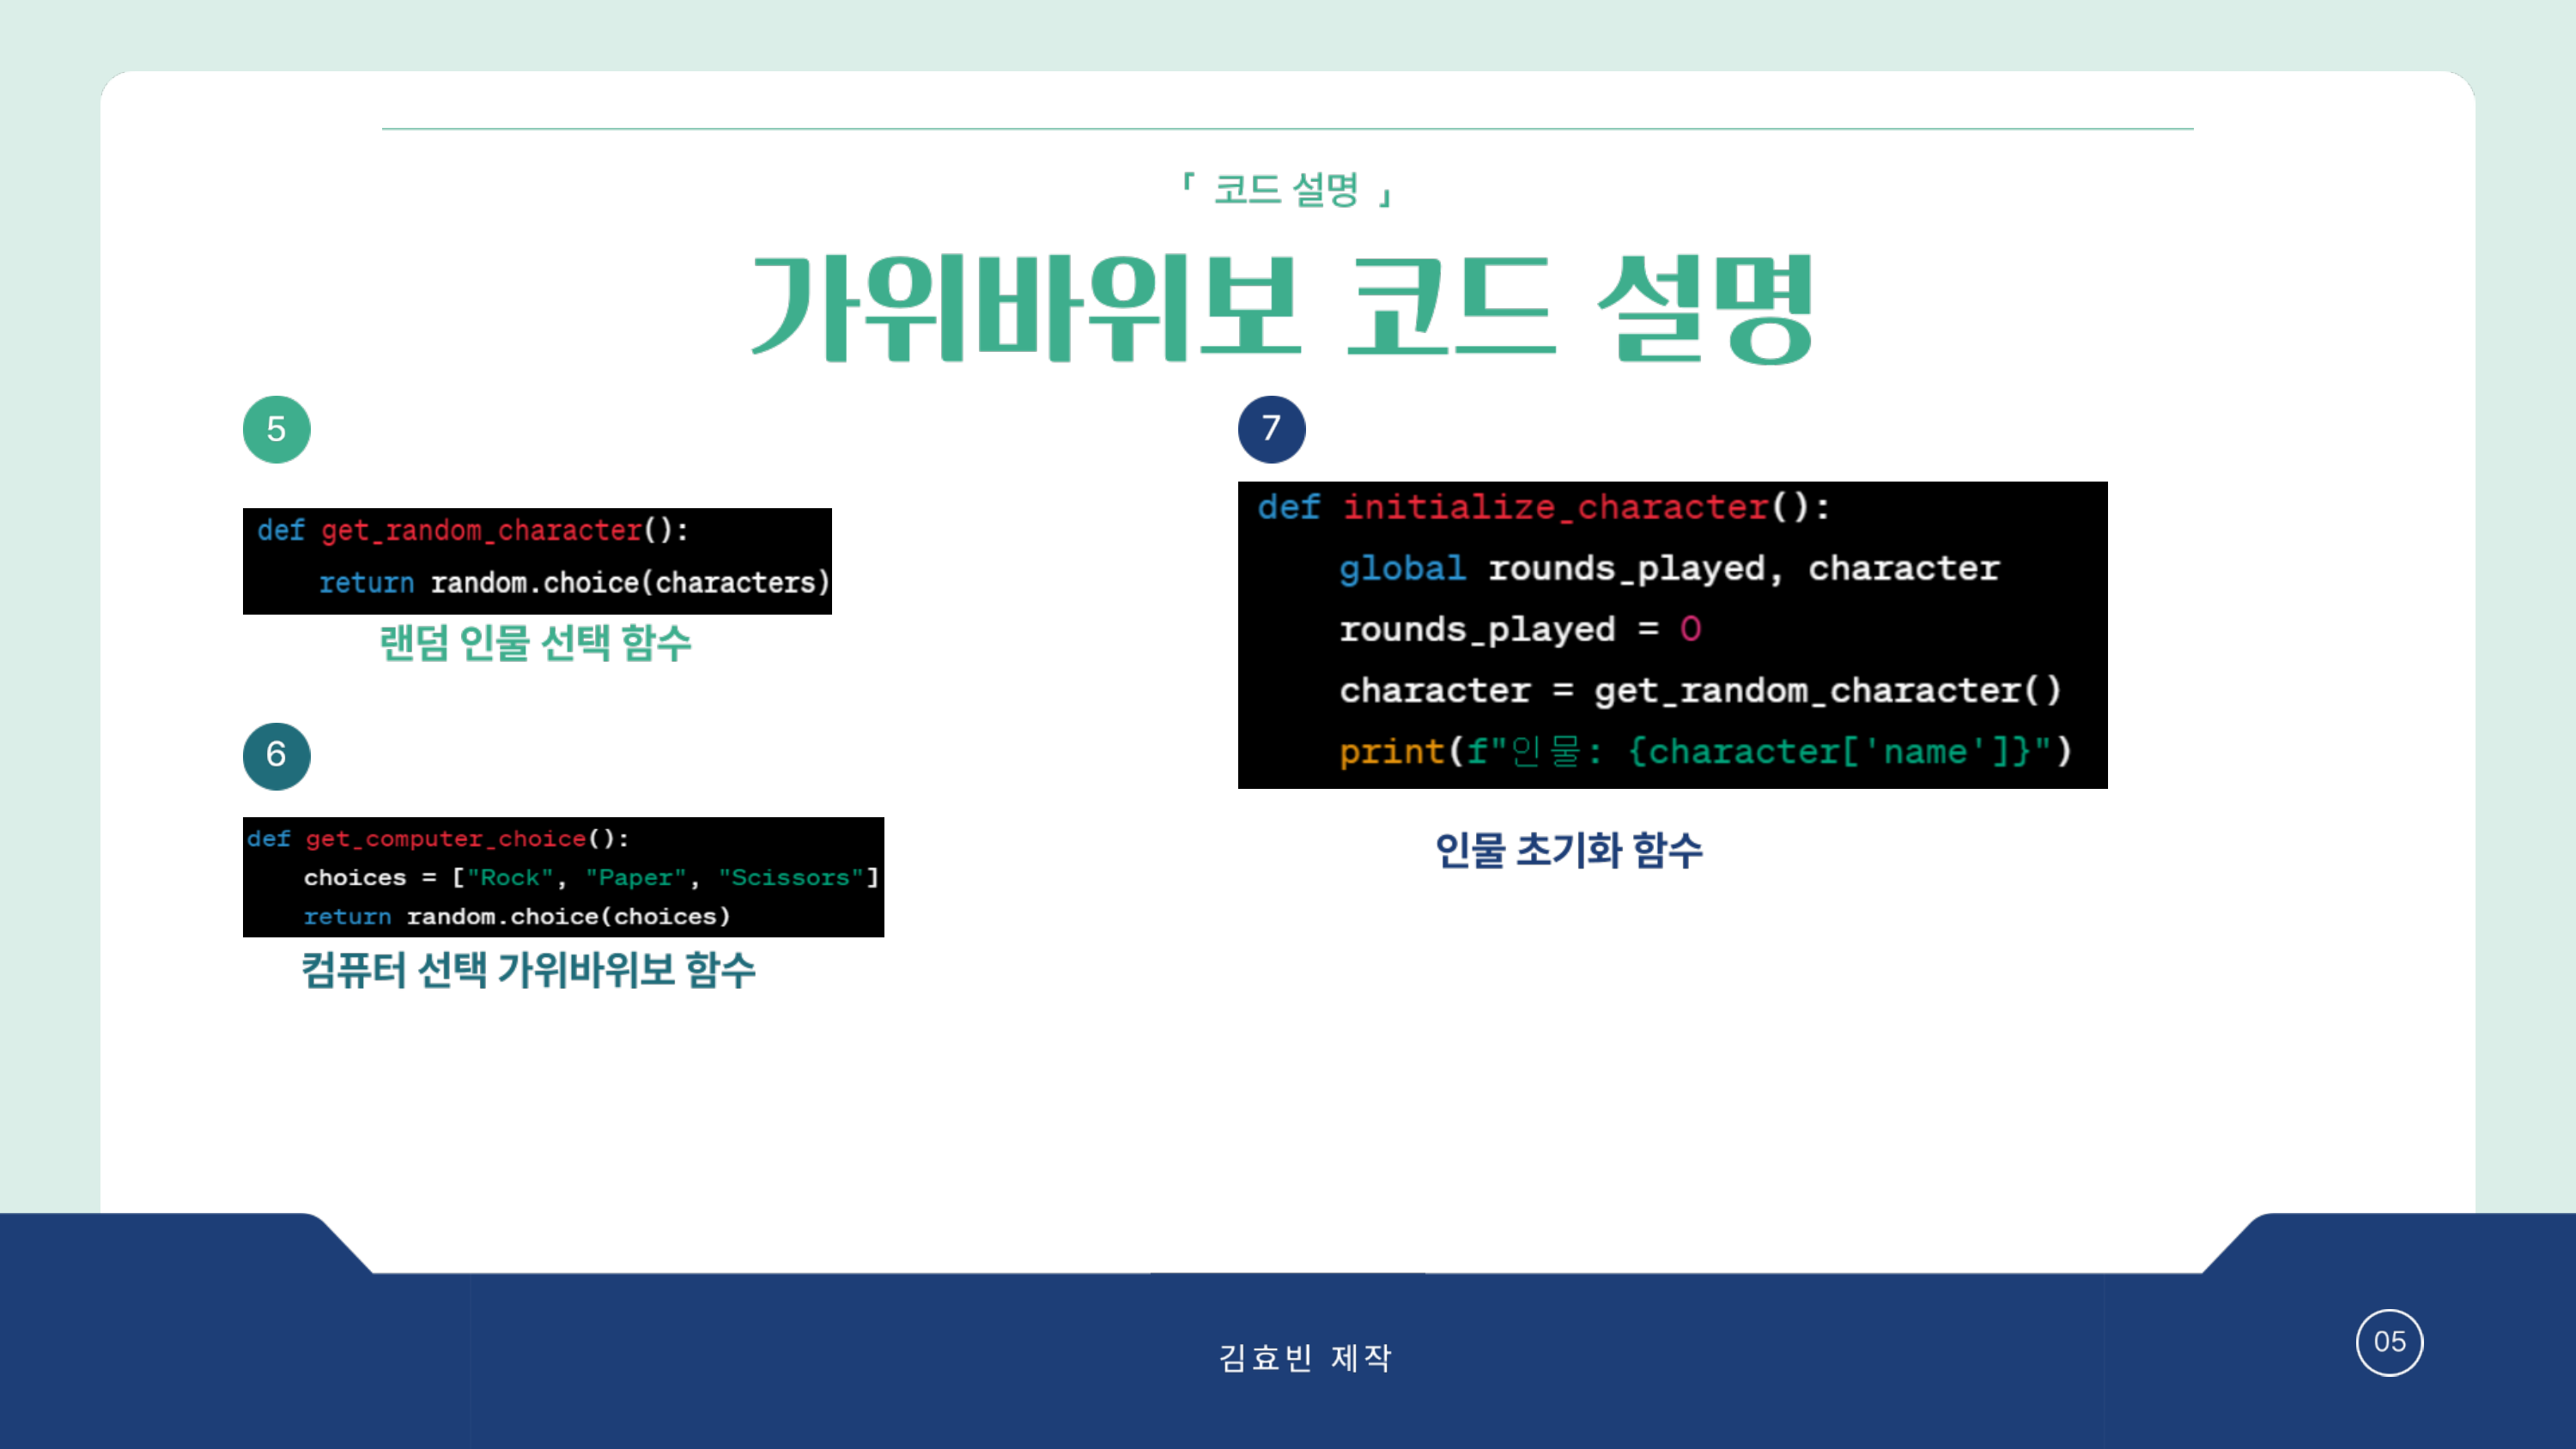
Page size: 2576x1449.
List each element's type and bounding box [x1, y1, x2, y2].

picture [950, 1325, 1550, 1410]
text_box [100, 71, 2476, 1213]
picture [989, 803, 1959, 917]
text_box [381, 128, 2194, 131]
picture [2355, 1307, 2438, 1386]
text_box [1237, 482, 2108, 789]
text_box [242, 816, 884, 937]
text_box [1151, 1213, 2576, 1449]
text_box [242, 723, 311, 791]
text_box [0, 1213, 1151, 1449]
text_box [242, 396, 311, 464]
picture [172, 924, 854, 1036]
picture [571, 147, 1971, 505]
text_box [242, 508, 832, 595]
picture [97, 597, 866, 709]
